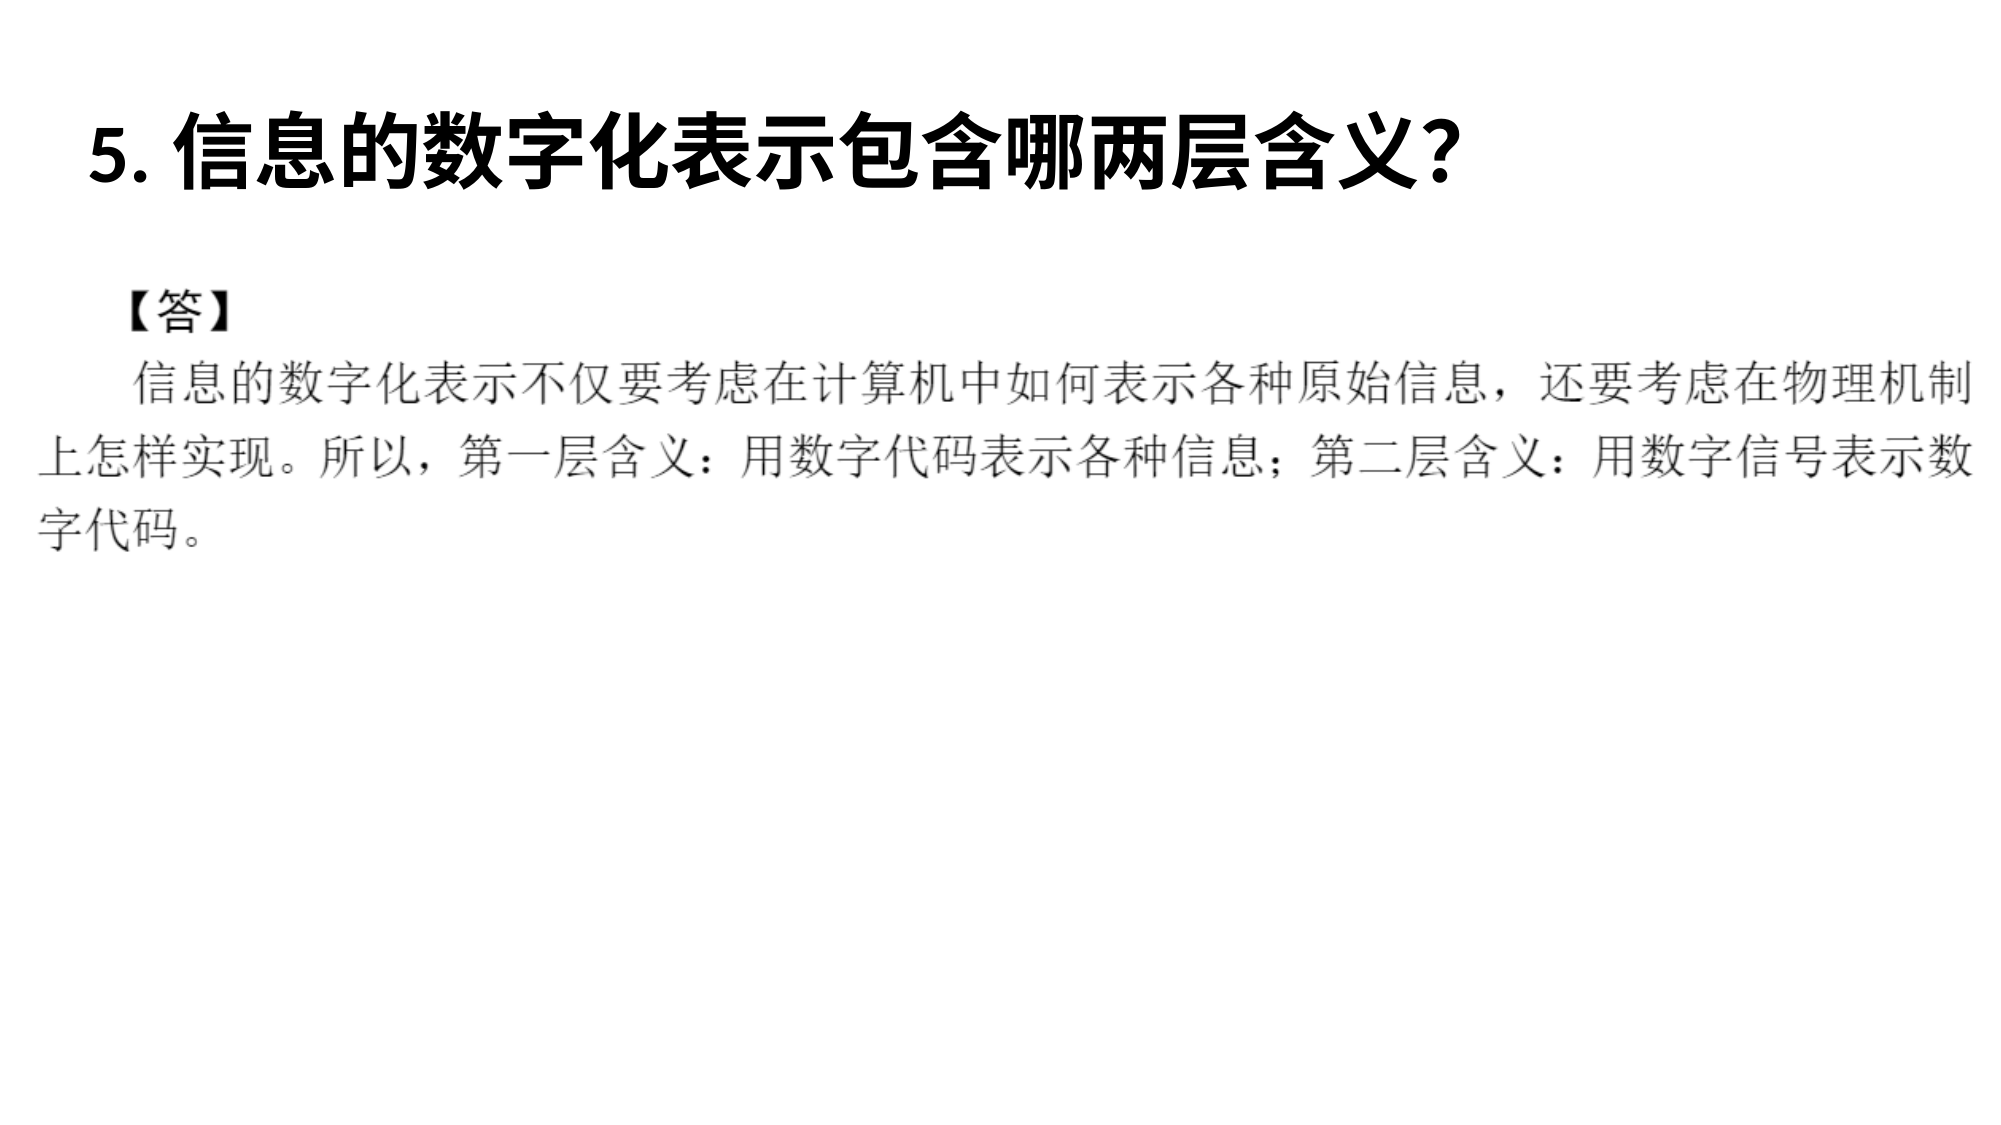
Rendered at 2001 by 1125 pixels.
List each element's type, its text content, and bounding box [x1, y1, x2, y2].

text_box 5.信息的数字化表示包含哪两层含义？ [72, 91, 1519, 207]
picture [3, 279, 1997, 563]
